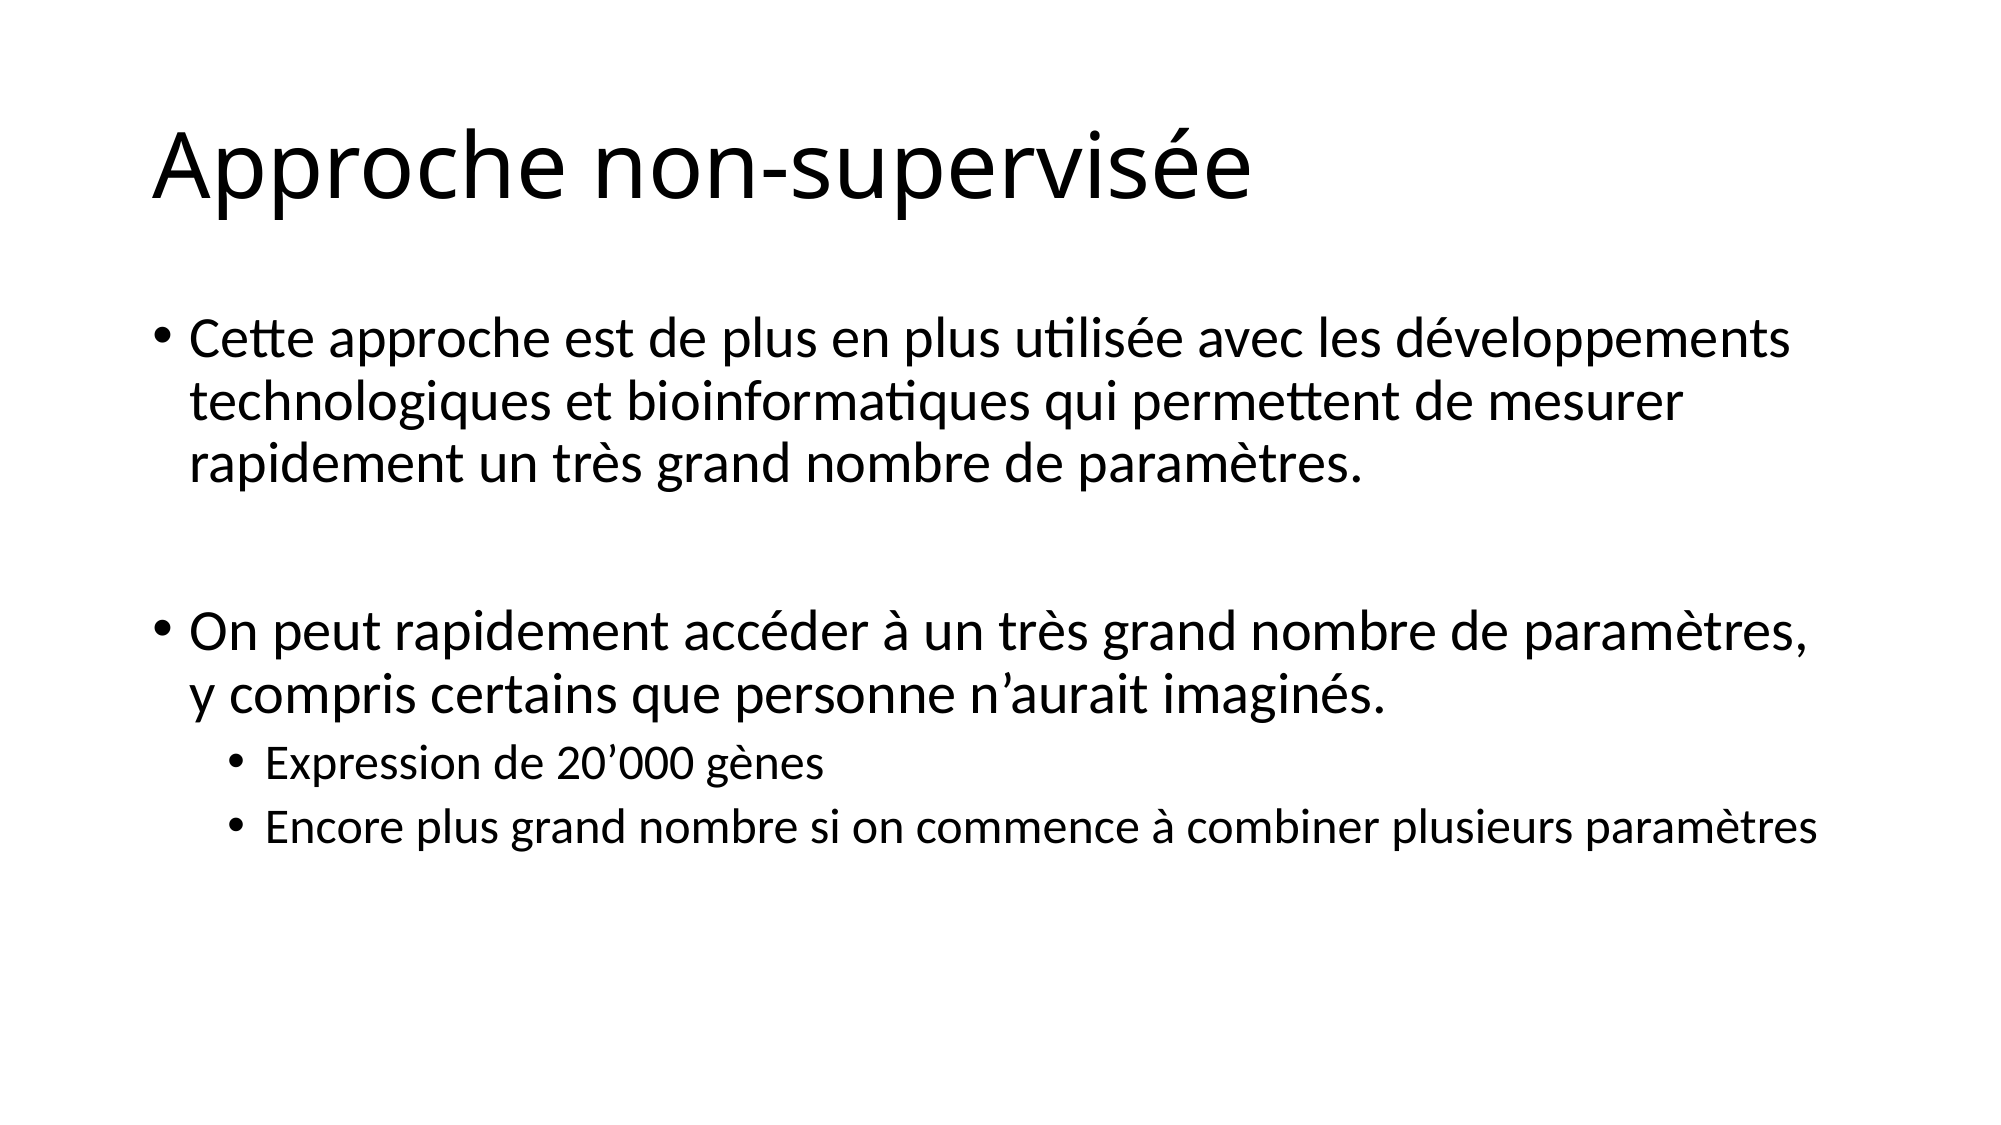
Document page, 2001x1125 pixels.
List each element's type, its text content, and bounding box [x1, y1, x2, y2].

list Cette approche est de plus en plus utilisée avec les développements technologiques et bioinformatiques qui permettent de mesurer rapidement un très grand nombre de paramètres. On peut rapidement accéder à un très grand nombre de paramètres, y compris certains que personne n’aurait imaginés. Expression de 20’000 gènes Encore plus grand nombre si on commence à combiner plusieurs paramètres [137, 299, 1863, 1041]
title Approche non-supervisée [137, 59, 1863, 278]
